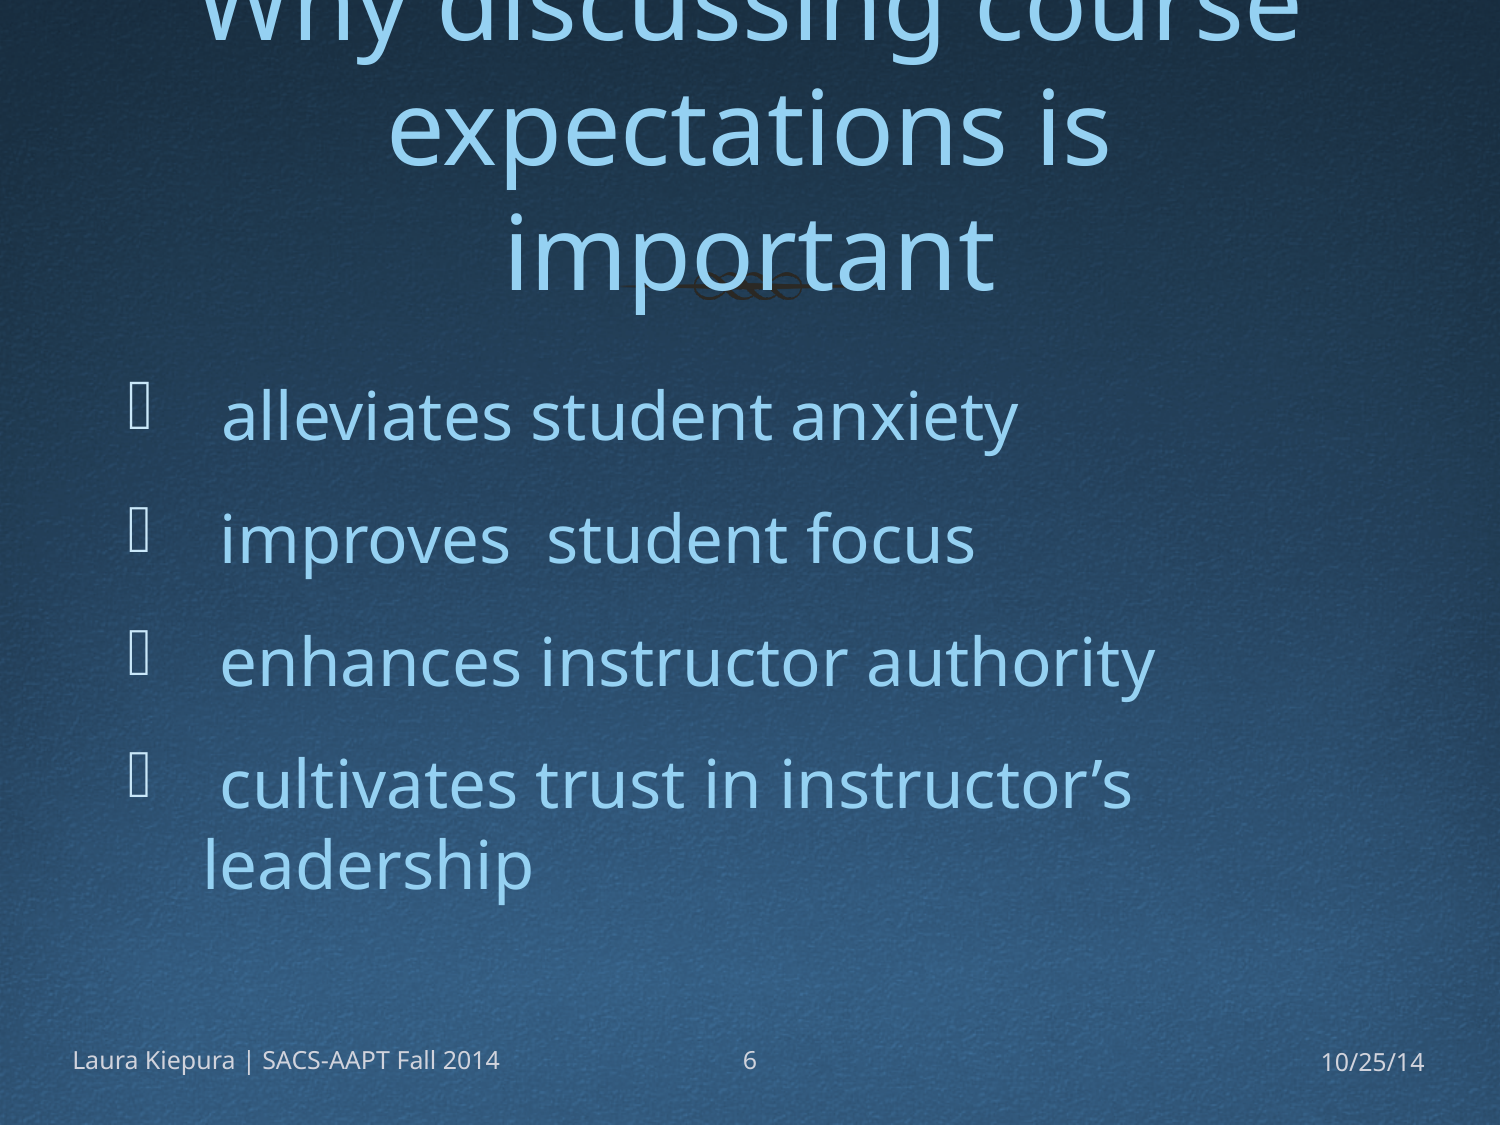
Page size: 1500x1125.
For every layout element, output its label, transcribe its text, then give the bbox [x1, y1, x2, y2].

slide_number 6 [706, 1031, 794, 1092]
title Why discussing course expectations is important [112, 11, 1388, 236]
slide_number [1050, 1031, 1440, 1092]
list alleviates student anxiety improves student focus enhances instructor authority cultivates trust in instructor’s leadership [112, 362, 1388, 1057]
footer Laura Kiepura | SACS-AAPT Fall 2014 [57, 1031, 575, 1092]
picture [615, 272, 885, 300]
